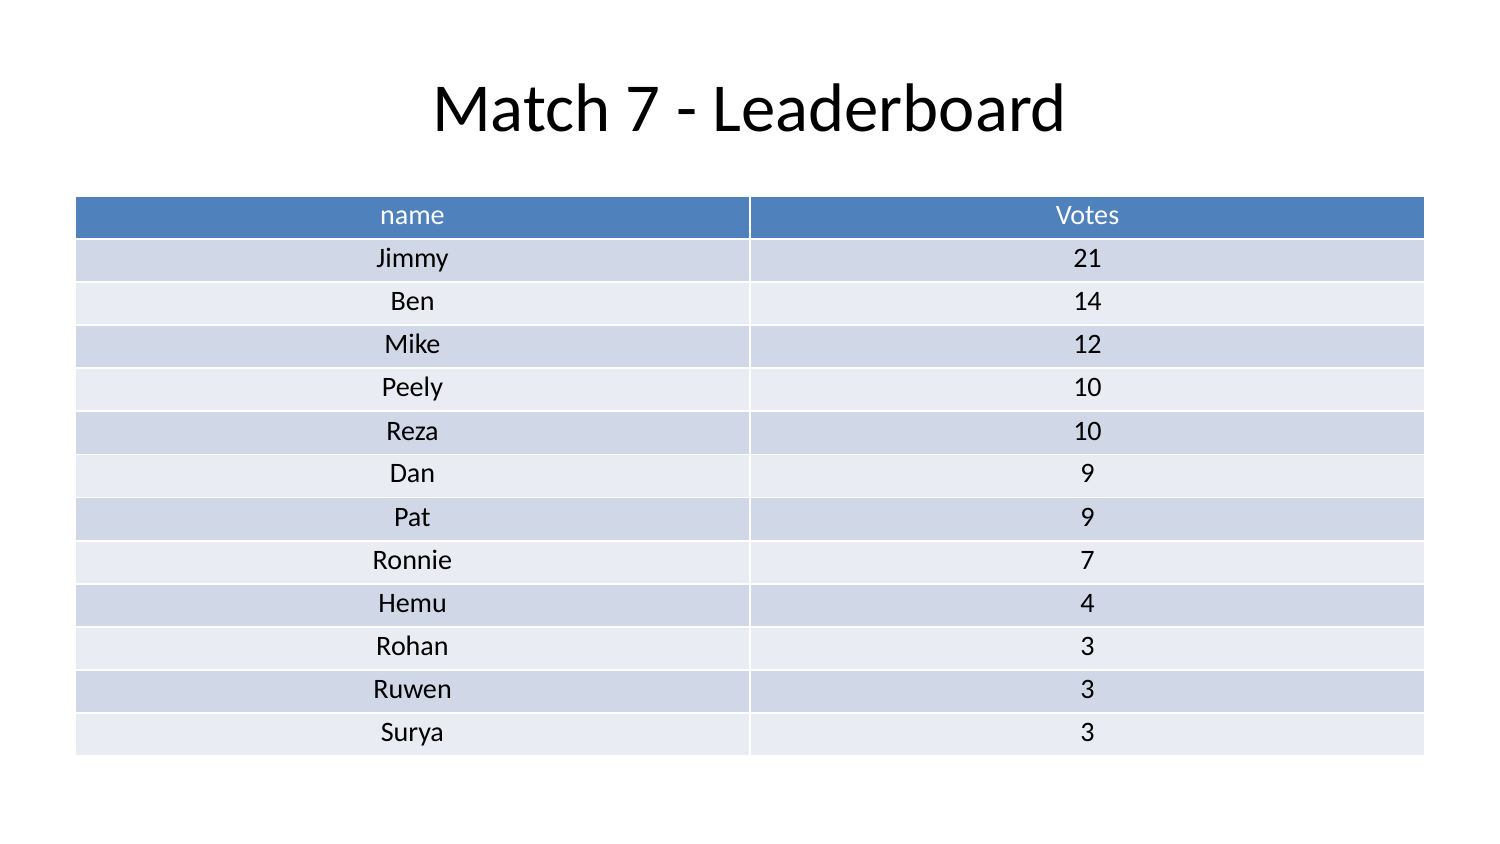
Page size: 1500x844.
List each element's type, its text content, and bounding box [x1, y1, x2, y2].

table_cell Ronnie [76, 542, 749, 583]
table_cell Ben [76, 283, 749, 324]
table_cell 12 [751, 326, 1424, 367]
table_cell 10 [751, 369, 1424, 410]
table_cell Rohan [76, 628, 749, 669]
table_cell Hemu [76, 585, 749, 626]
table_cell 4 [751, 585, 1424, 626]
table_header Votes [751, 197, 1424, 238]
table_cell 21 [751, 240, 1424, 281]
table_cell 3 [751, 628, 1424, 669]
table_cell 14 [751, 283, 1424, 324]
table_header name [76, 197, 749, 238]
table_cell Ruwen [76, 671, 749, 712]
table_cell 9 [751, 498, 1424, 540]
table_cell Pat [76, 498, 749, 540]
table_cell 7 [751, 542, 1424, 583]
table_cell Reza [76, 412, 749, 454]
table_cell Dan [76, 455, 749, 497]
table_cell 3 [751, 714, 1424, 755]
table_cell Peely [76, 369, 749, 410]
table_cell Mike [76, 326, 749, 367]
table_cell 9 [751, 455, 1424, 497]
table_cell Surya [76, 714, 749, 755]
table_cell Jimmy [76, 240, 749, 281]
table_cell 10 [751, 412, 1424, 454]
table_cell 3 [751, 671, 1424, 712]
title Match 7 - Leaderboard [75, 33, 1425, 175]
